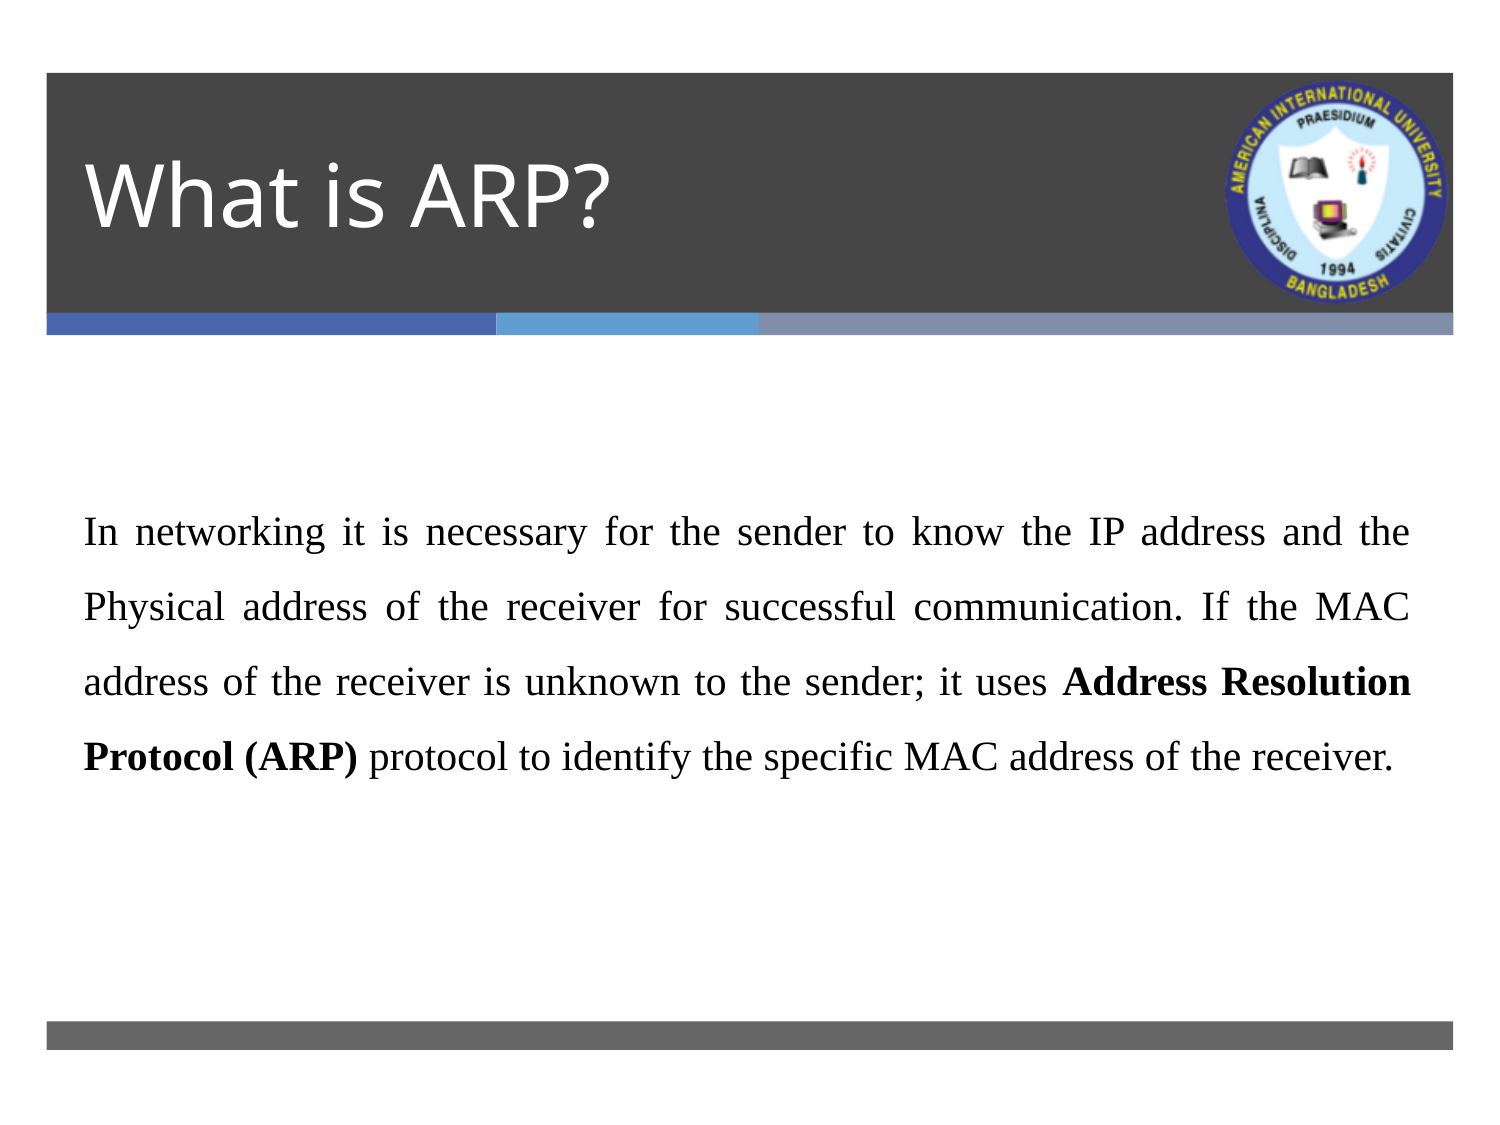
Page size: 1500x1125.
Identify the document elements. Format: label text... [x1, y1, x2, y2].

text_box In networking it is necessary for the sender to know the IP address and the Physical address of the receiver for successful communication. If the MAC address of the receiver is unknown to the sender; it uses Address Resolution Protocol (ARP) protocol to identify the specific MAC address of the receiver. [69, 471, 1427, 787]
title What is ARP? [69, 73, 1351, 253]
picture [1220, 75, 1454, 310]
